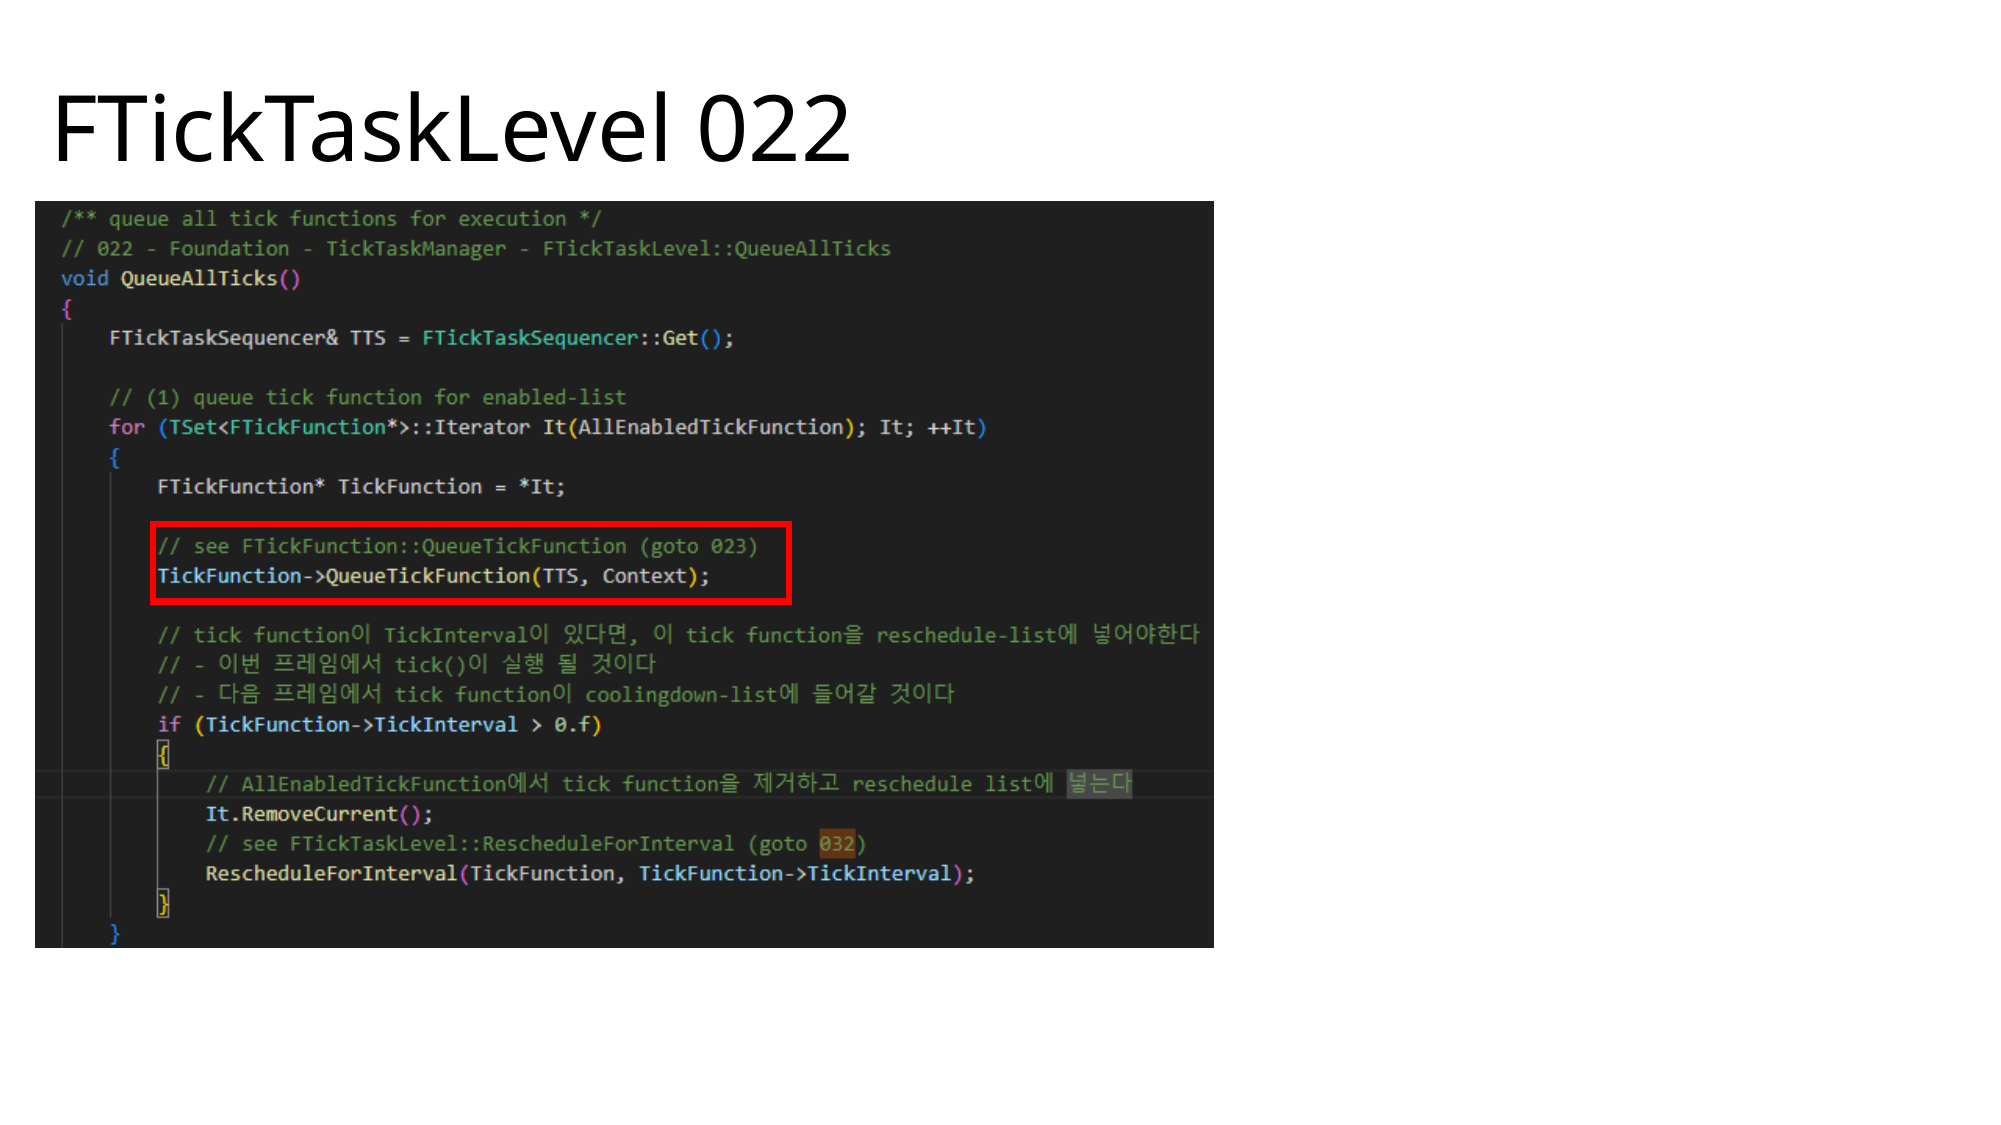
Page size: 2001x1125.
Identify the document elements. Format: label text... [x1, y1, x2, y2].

text_box FTickTaskLevel 022 [34, 67, 1760, 195]
picture [34, 201, 1214, 948]
